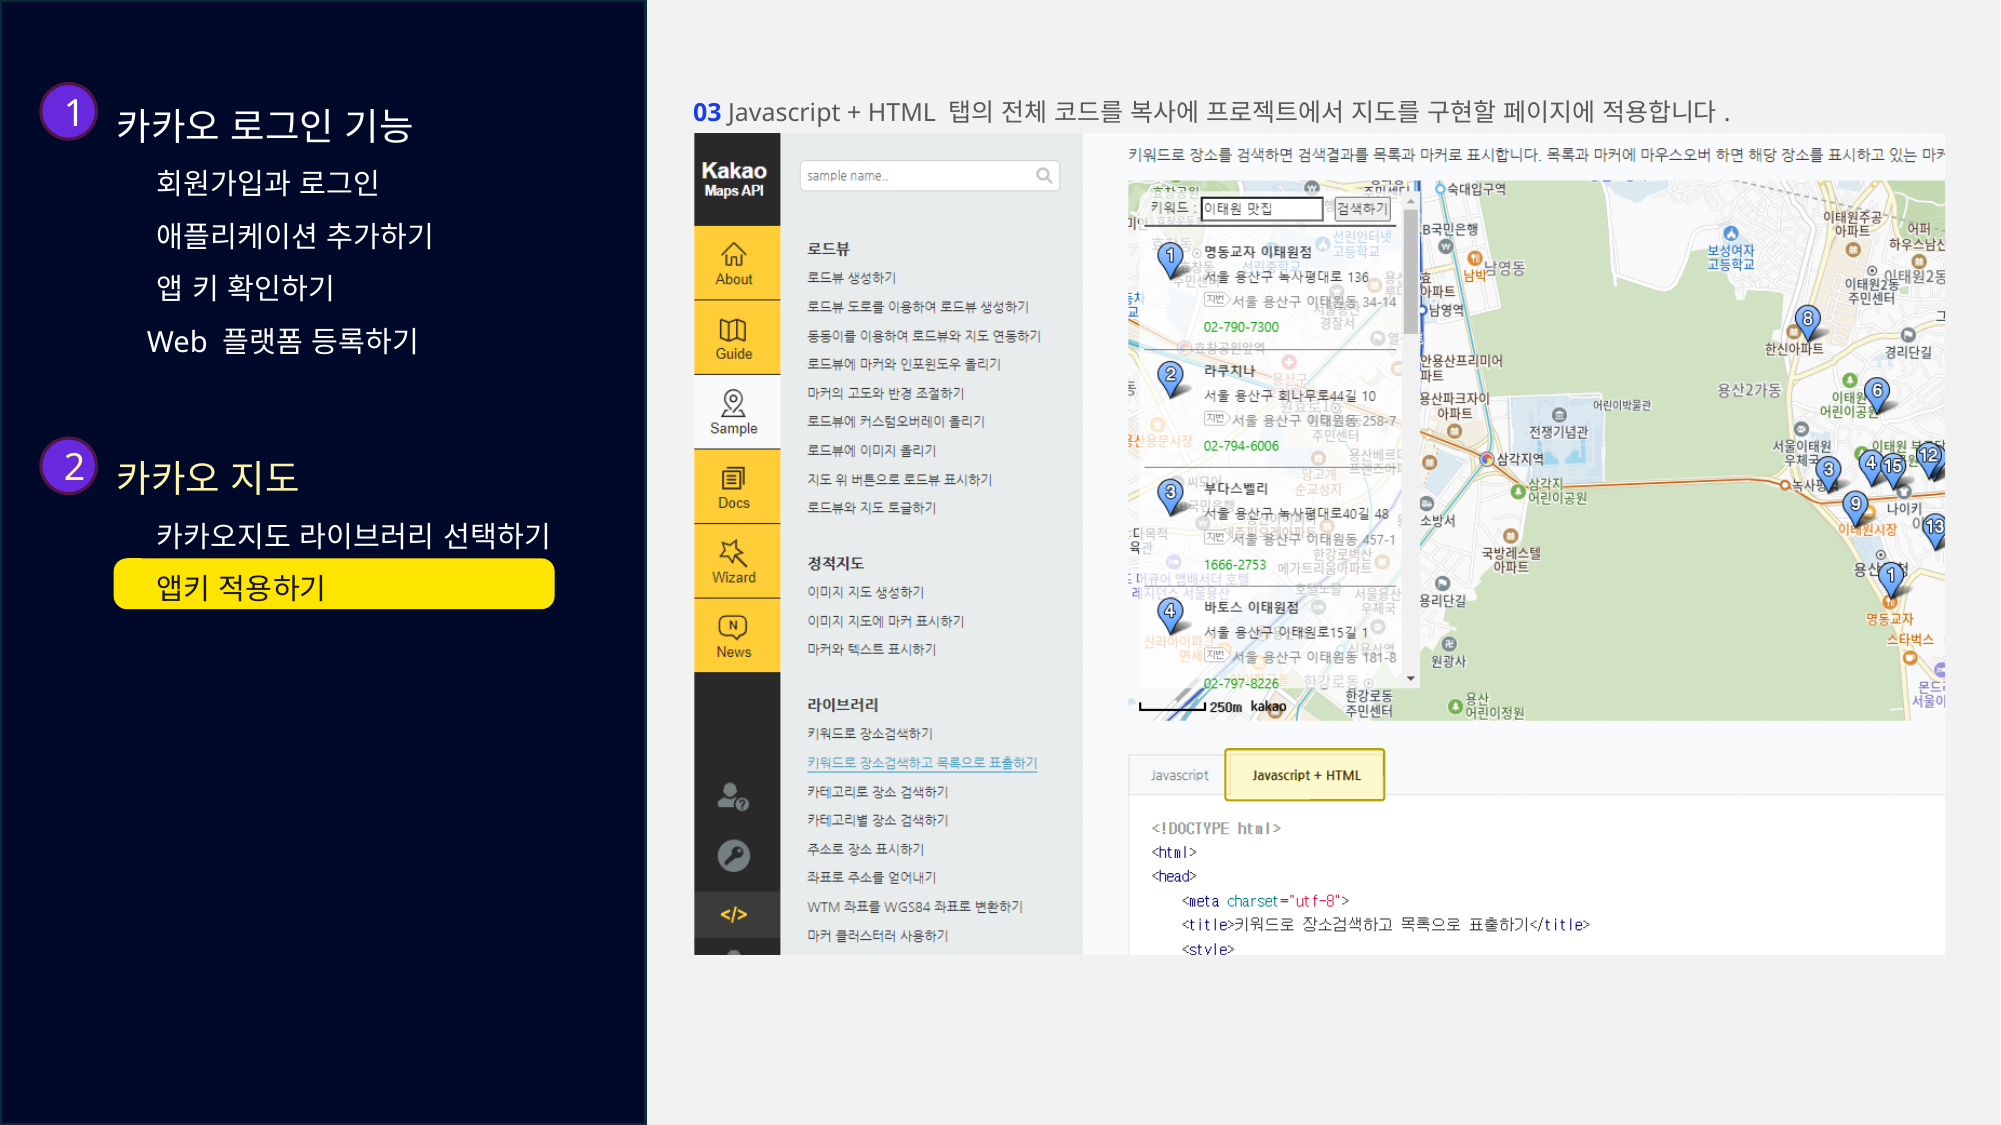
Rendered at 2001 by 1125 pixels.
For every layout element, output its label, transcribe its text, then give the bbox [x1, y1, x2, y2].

text_box 1 [39, 81, 99, 141]
text_box 2 [39, 436, 99, 496]
picture [693, 132, 1946, 955]
text_box 03 Javascript + HTML 탭의 전체 코드를 복사에 프로젝트에서 지도를 구현할 페이지에 적용합니다. [678, 83, 1931, 135]
text_box [0, 0, 647, 1125]
text_box 카카오 로그인 기능 회원가입과 로그인 애플리케이션 추가하기 앱 키 확인하기 Web 플랫폼 등록하기 카카오 지도 카카오지도 라이브러리 선택하기 앱키 적용하기 [102, 50, 593, 613]
